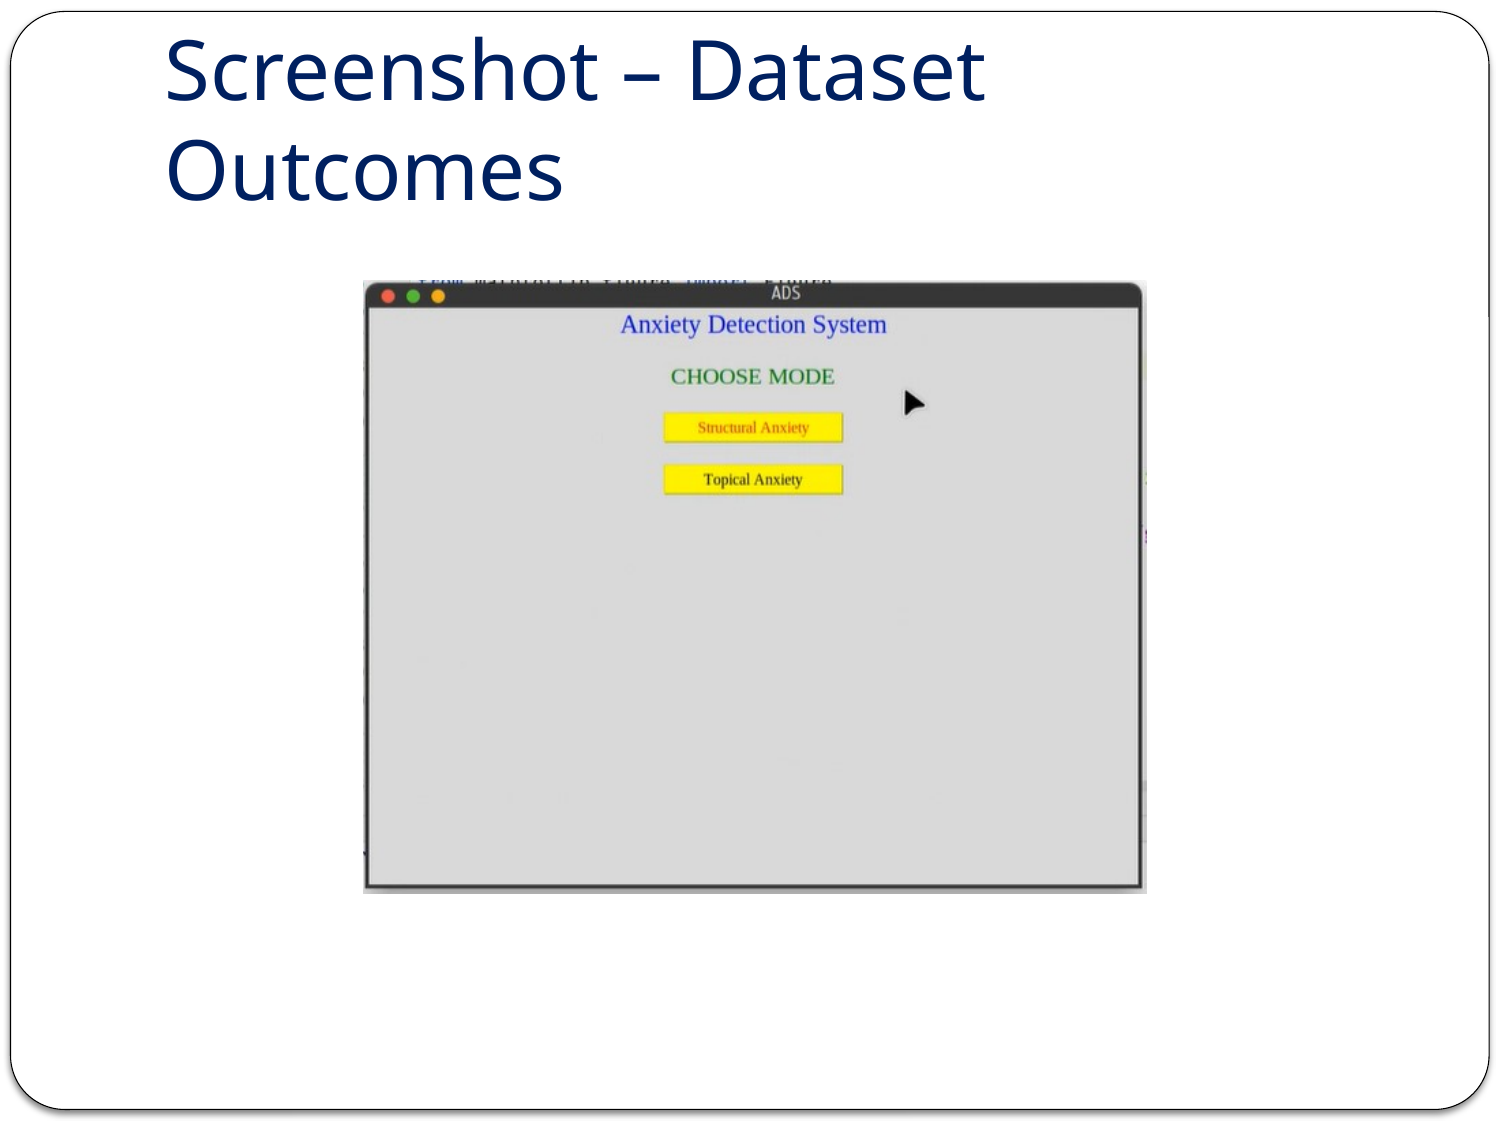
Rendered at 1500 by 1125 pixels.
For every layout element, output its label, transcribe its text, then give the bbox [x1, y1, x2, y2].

title Screenshot – Dataset Outcomes [150, 45, 1425, 233]
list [363, 280, 1148, 894]
